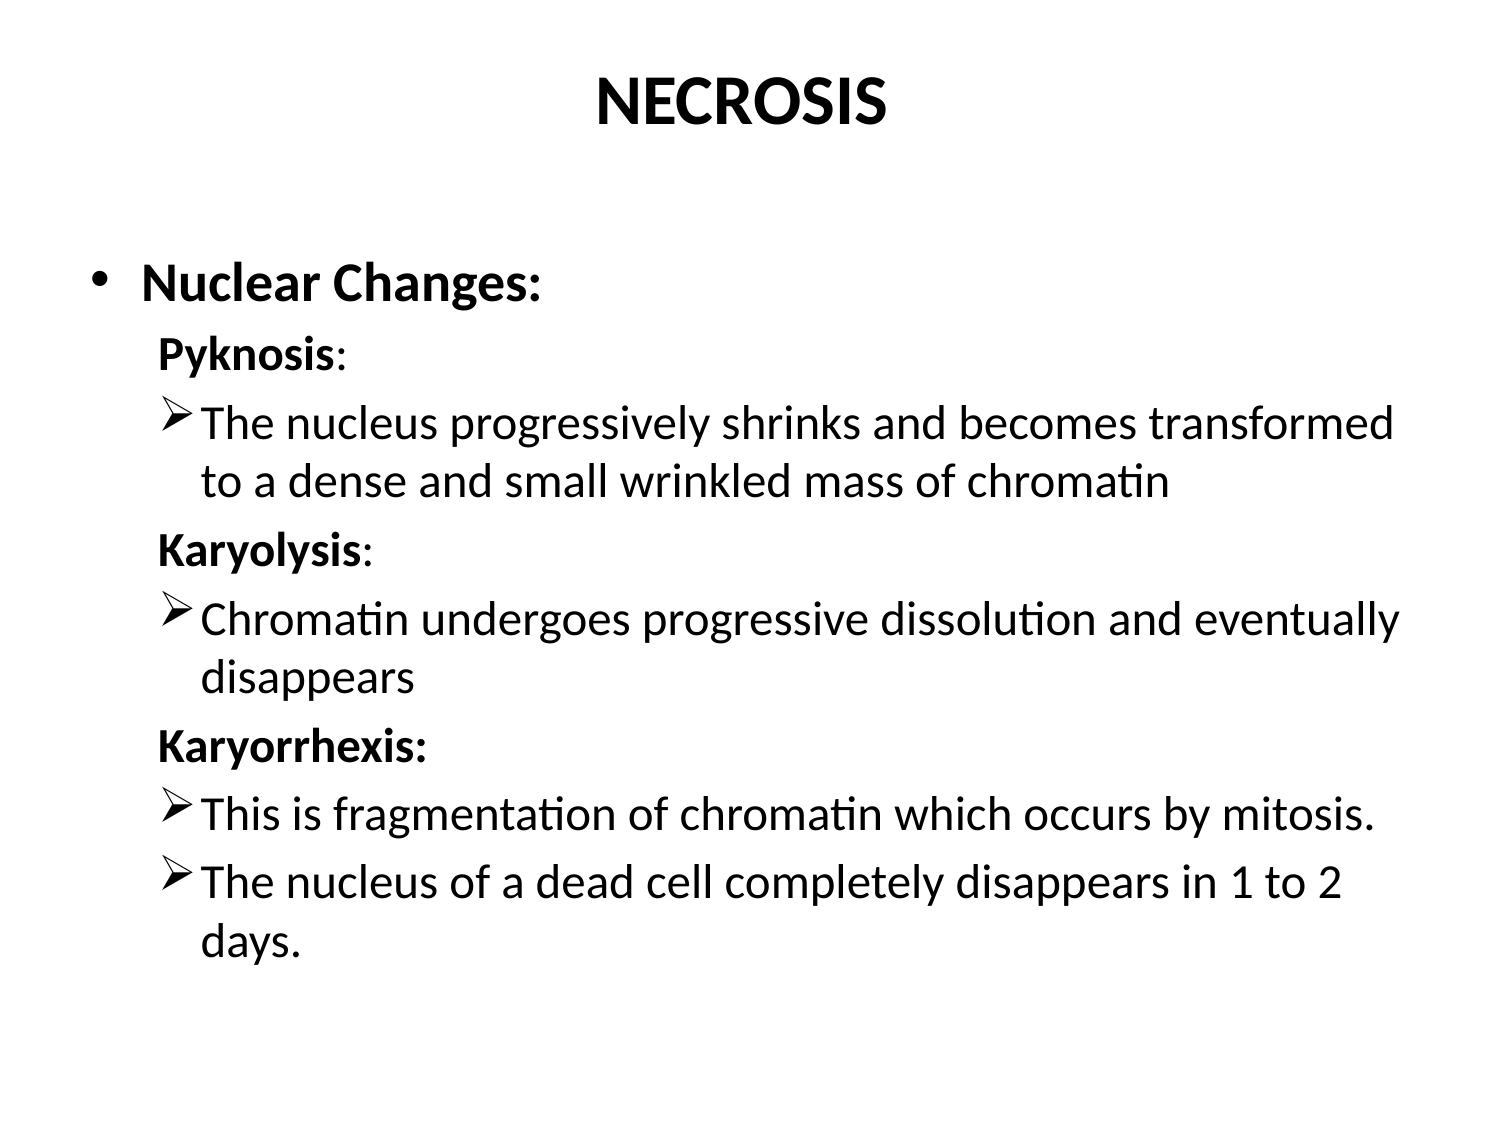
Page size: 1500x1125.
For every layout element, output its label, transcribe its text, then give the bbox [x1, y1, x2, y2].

list Nuclear Changes: Pyknosis: The nucleus progressively shrinks and becomes transformed to a dense and small wrinkled mass of chromatin Karyolysis: Chromatin undergoes progressive dissolution and eventually disappears Karyorrhexis: This is fragmentation of chromatin which occurs by mitosis. The nucleus of a dead cell completely disappears in 1 to 2 days. [75, 237, 1425, 1050]
title NECROSIS [75, 45, 1425, 233]
